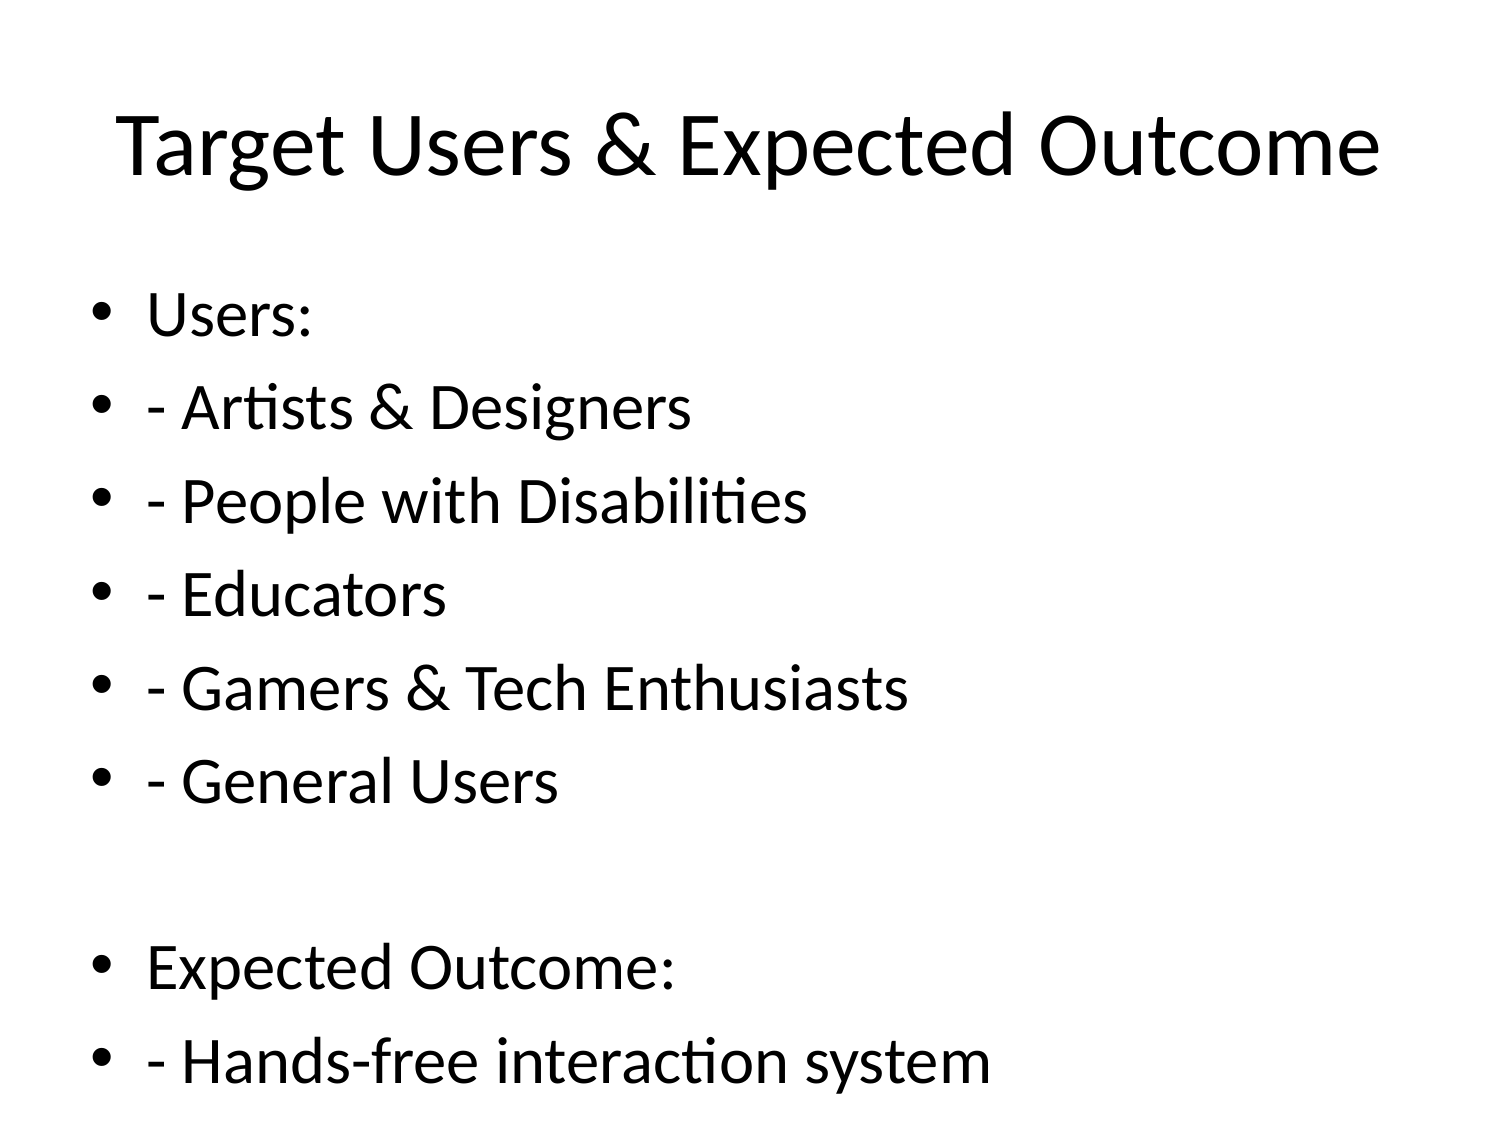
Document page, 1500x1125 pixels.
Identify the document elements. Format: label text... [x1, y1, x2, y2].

title Target Users & Expected Outcome [75, 45, 1425, 233]
list Users: - Artists & Designers - People with Disabilities - Educators - Gamers & Tech Enthusiasts - General Users Expected Outcome: - Hands-free interaction system - High accuracy gesture recognition - Accessible & intuitive interface [75, 262, 1425, 1005]
